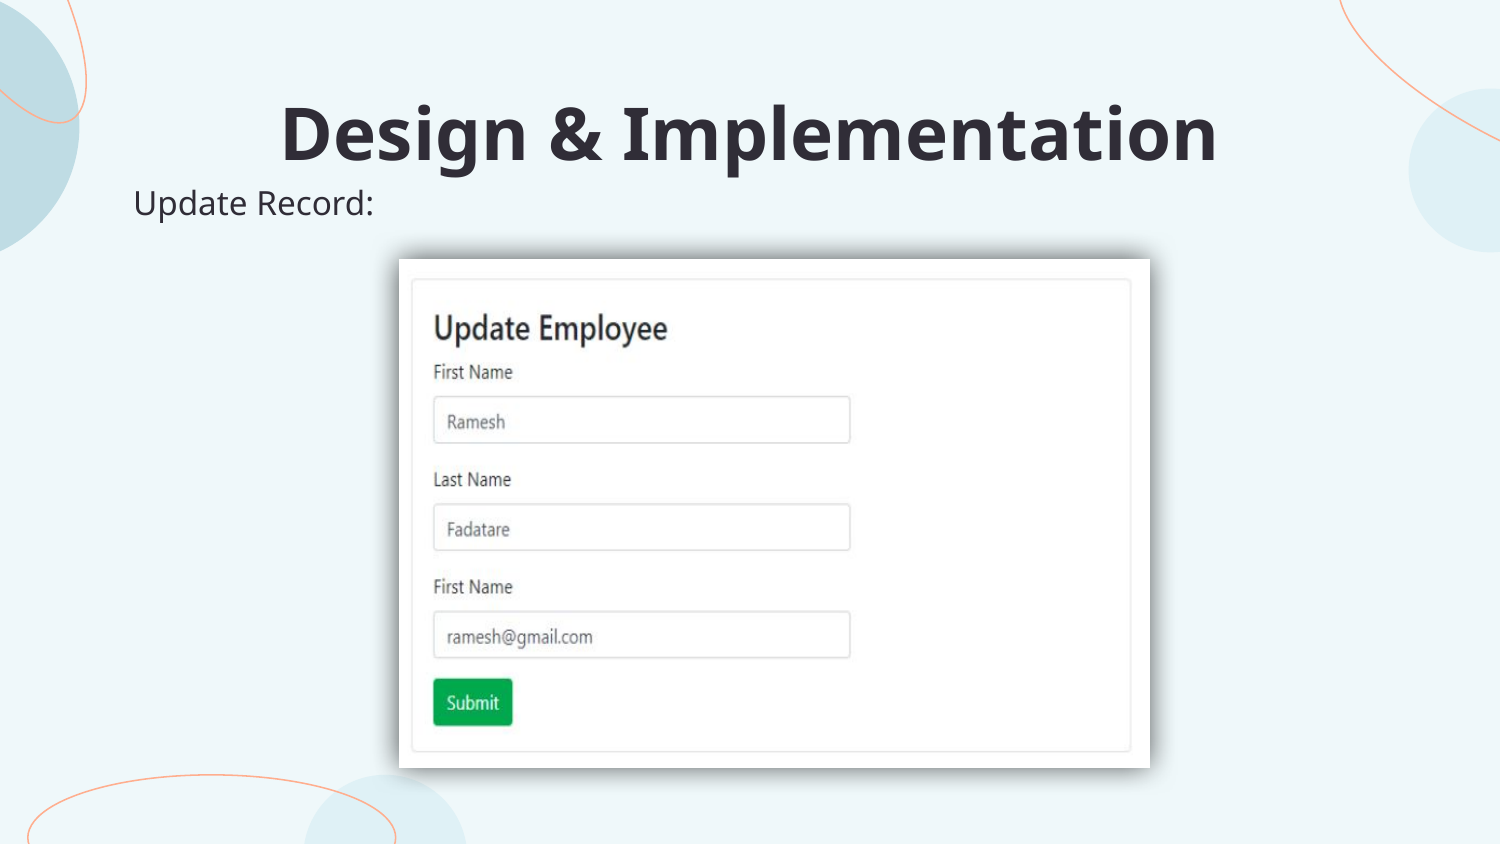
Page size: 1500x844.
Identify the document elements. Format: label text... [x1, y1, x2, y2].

title Design & Implementation [118, 72, 1382, 166]
text_box Update Record: [118, 166, 1382, 756]
picture [399, 259, 1151, 768]
